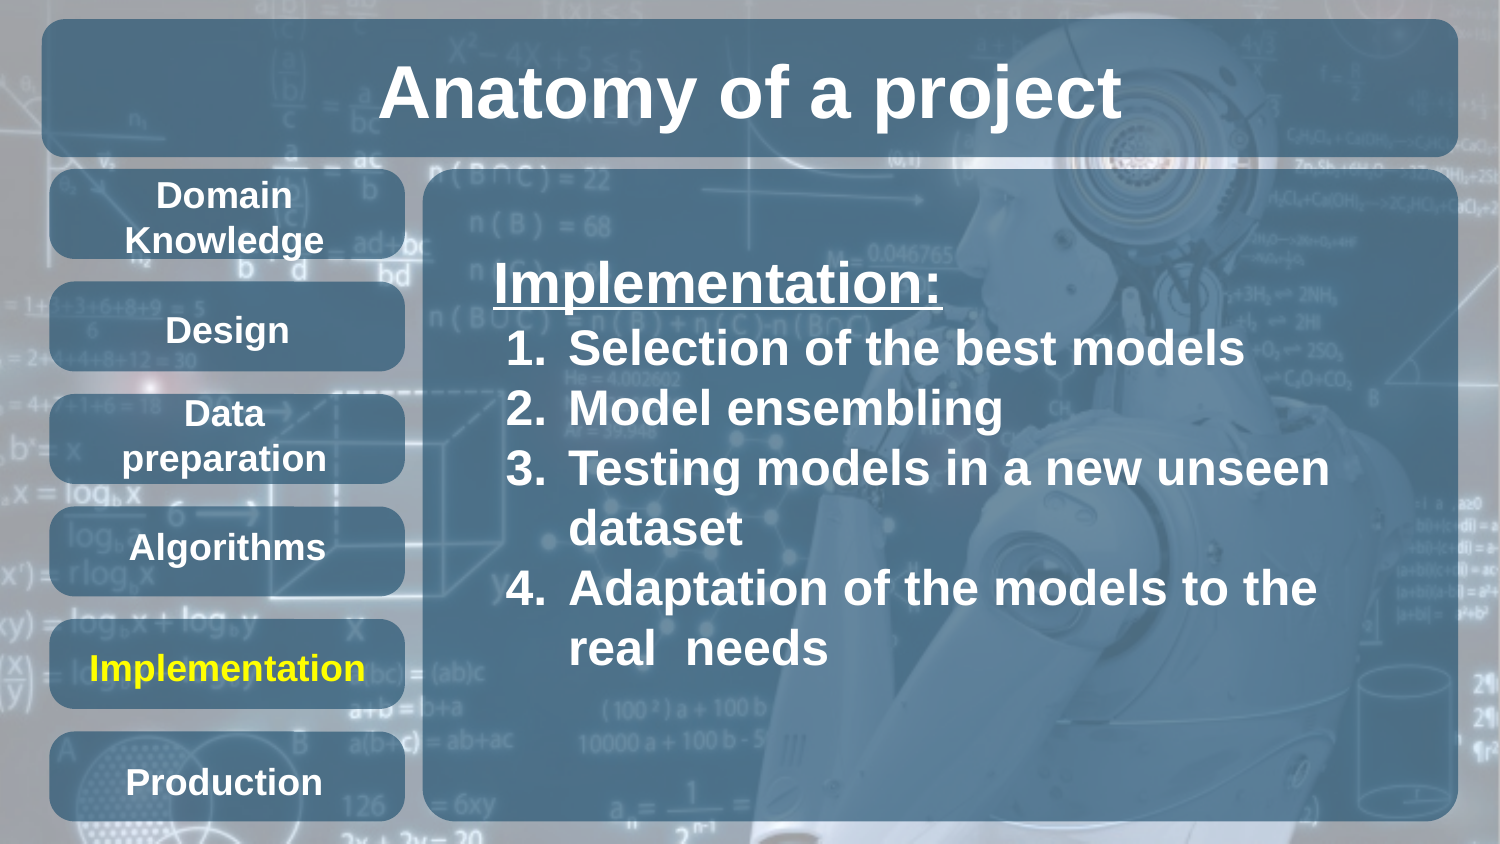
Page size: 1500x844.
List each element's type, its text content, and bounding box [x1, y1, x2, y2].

list Implementation: Selection of the best models Model ensembling Testing models in a new unseen dataset Adaptation of the models to the real needs [493, 245, 1395, 804]
text_box Design [49, 290, 407, 368]
text_box Algorithms [49, 507, 407, 585]
text_box Domain Knowledge [36, 167, 413, 264]
title Anatomy of a project [49, 43, 1451, 134]
text_box Data preparation [36, 386, 413, 482]
text_box Production [46, 741, 403, 819]
text_box Implementation [40, 628, 416, 706]
picture [0, 0, 1500, 844]
